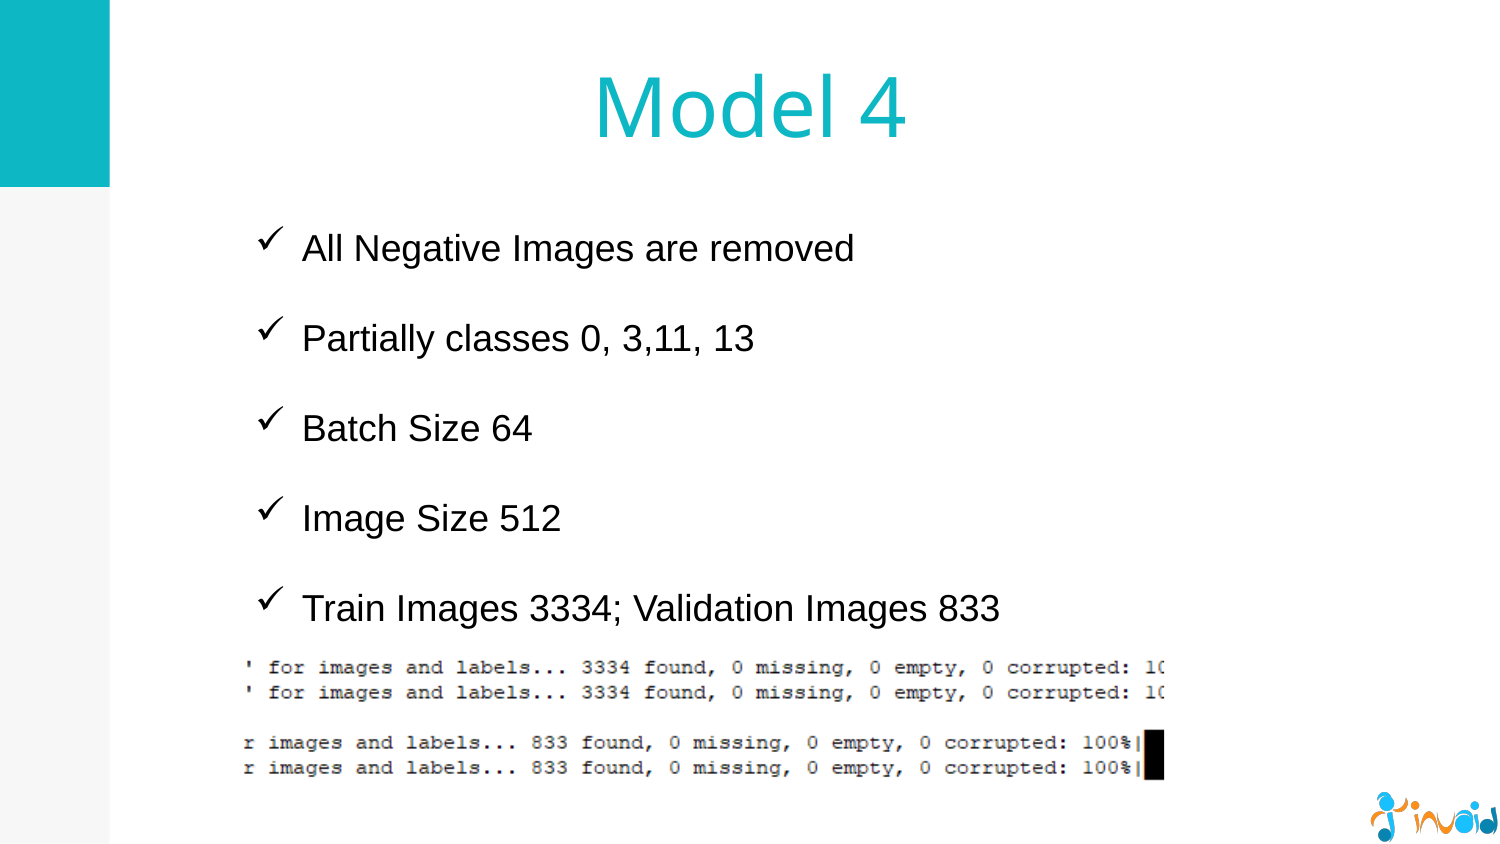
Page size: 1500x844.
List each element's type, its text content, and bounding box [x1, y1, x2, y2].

picture [1368, 791, 1500, 844]
picture [243, 650, 1165, 792]
title Model 4 [243, 33, 1257, 175]
text_box All Negative Images are removed Partially classes 0, 3,11, 13 Batch Size 64 Image Size 512 Train Images 3334; Validation Images 833 [243, 218, 1339, 844]
